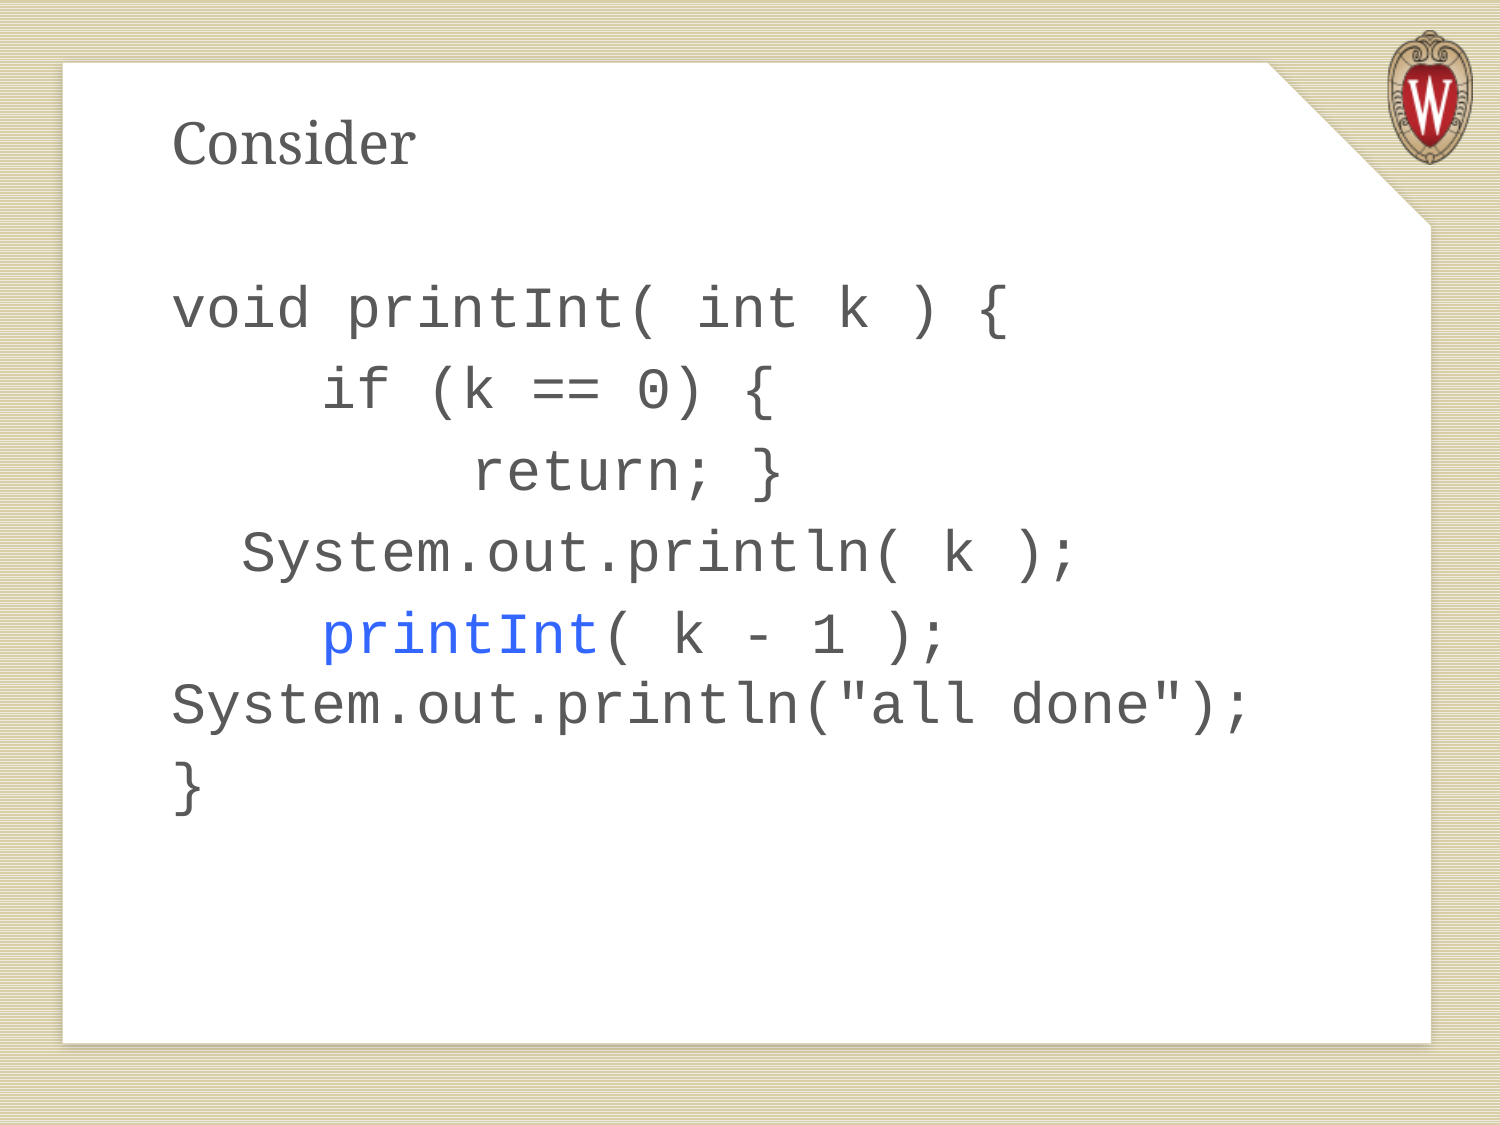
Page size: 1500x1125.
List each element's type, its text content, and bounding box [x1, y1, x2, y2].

subtitle Consider void printInt( int k ) { if (k == 0) { return; } System.out.println( k ); printInt( k - 1 ); System.out.println("all done"); } [171, 105, 1357, 998]
